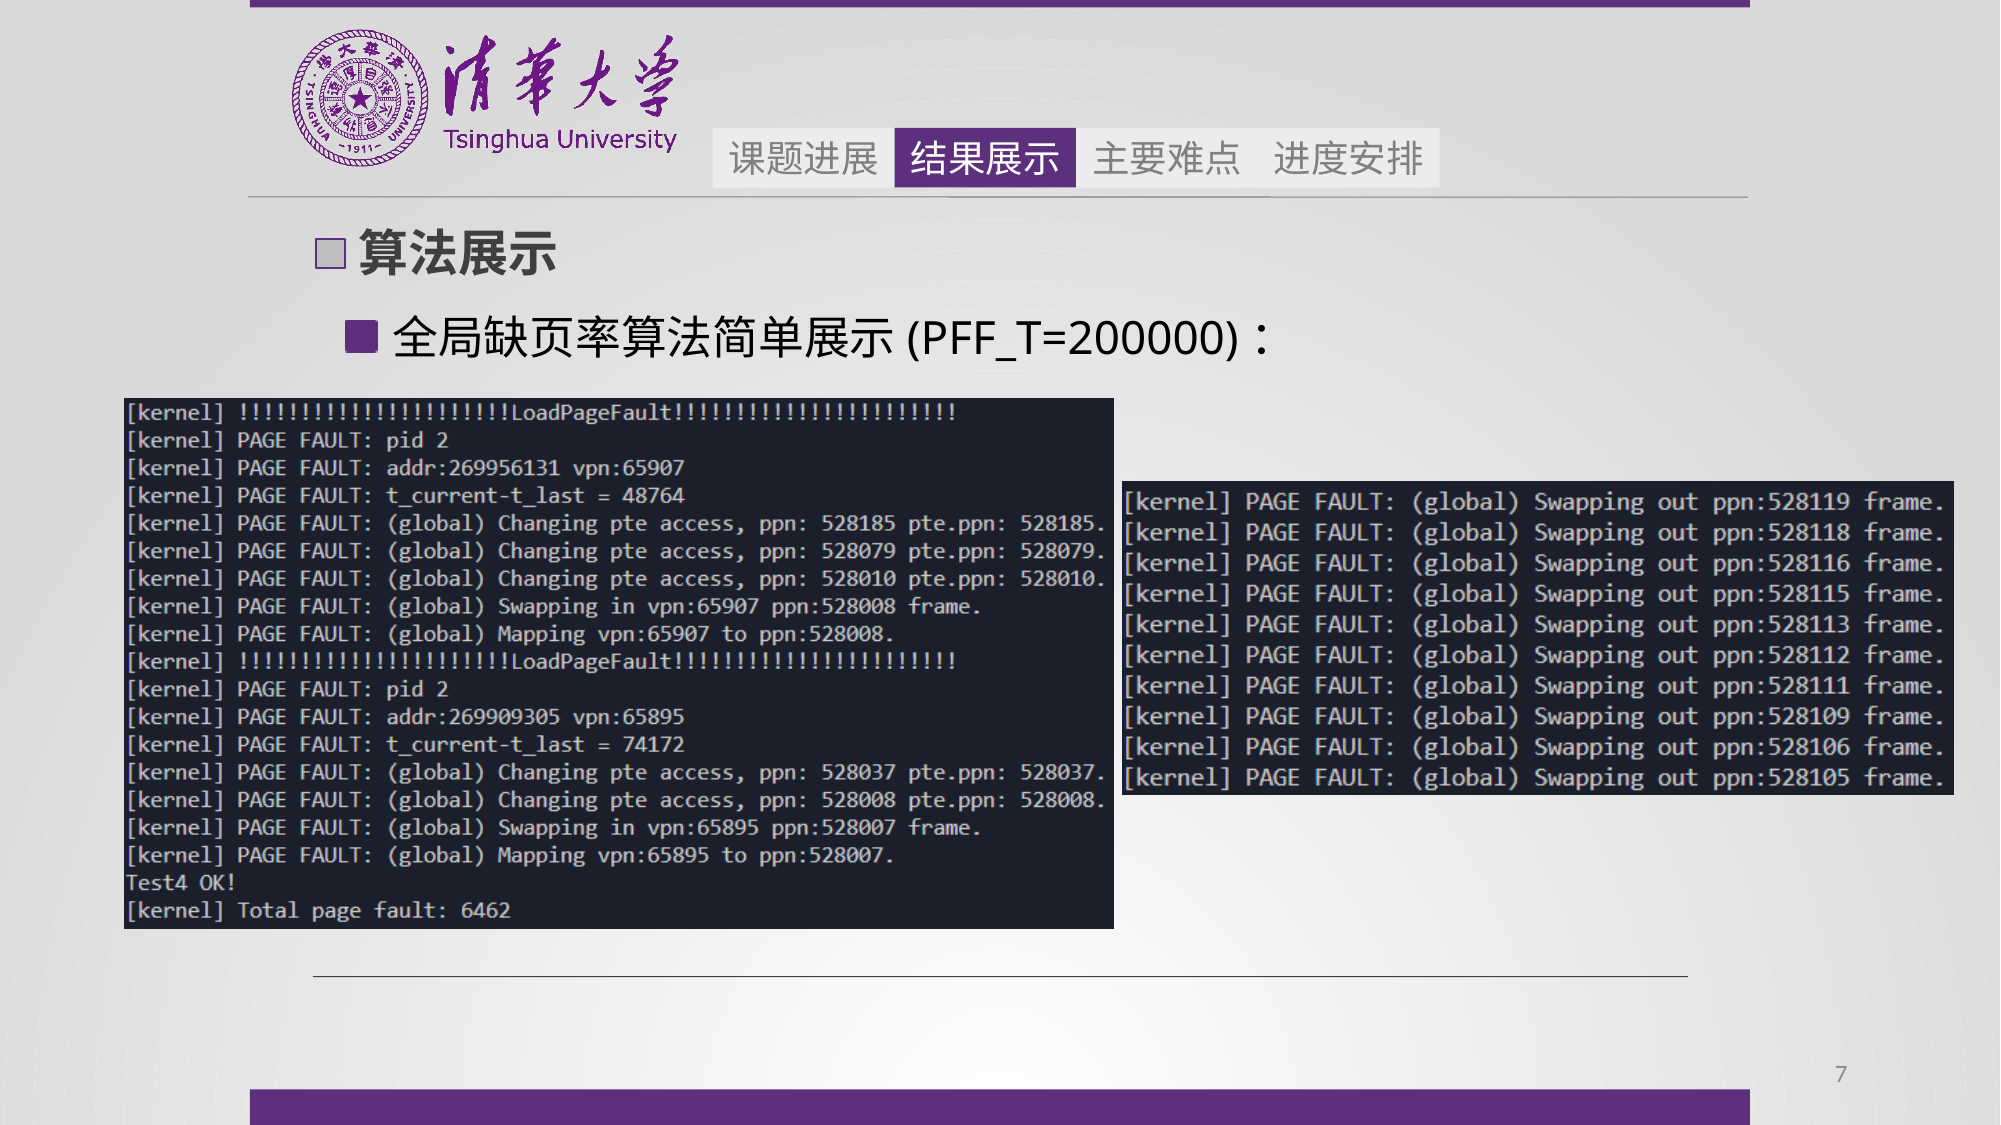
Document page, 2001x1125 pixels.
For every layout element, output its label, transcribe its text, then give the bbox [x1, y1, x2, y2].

picture [345, 320, 378, 353]
text_box [316, 238, 346, 268]
picture [1121, 481, 1954, 795]
text_box 结果展示 [894, 127, 1077, 188]
picture [124, 398, 1114, 929]
text_box [721, 0, 1750, 8]
slide_number 7 [1412, 1042, 1863, 1103]
text_box 全局缺页率算法简单展示(PFF_T=200000)： [330, 301, 1648, 371]
text_box [249, 1089, 1750, 1125]
text_box 主要难点 [1076, 128, 1257, 188]
text_box 进度安排 [1257, 128, 1440, 188]
text_box 课题进展 [721, 128, 894, 188]
text_box 算法展示 [344, 214, 1027, 289]
picture [249, 0, 721, 200]
